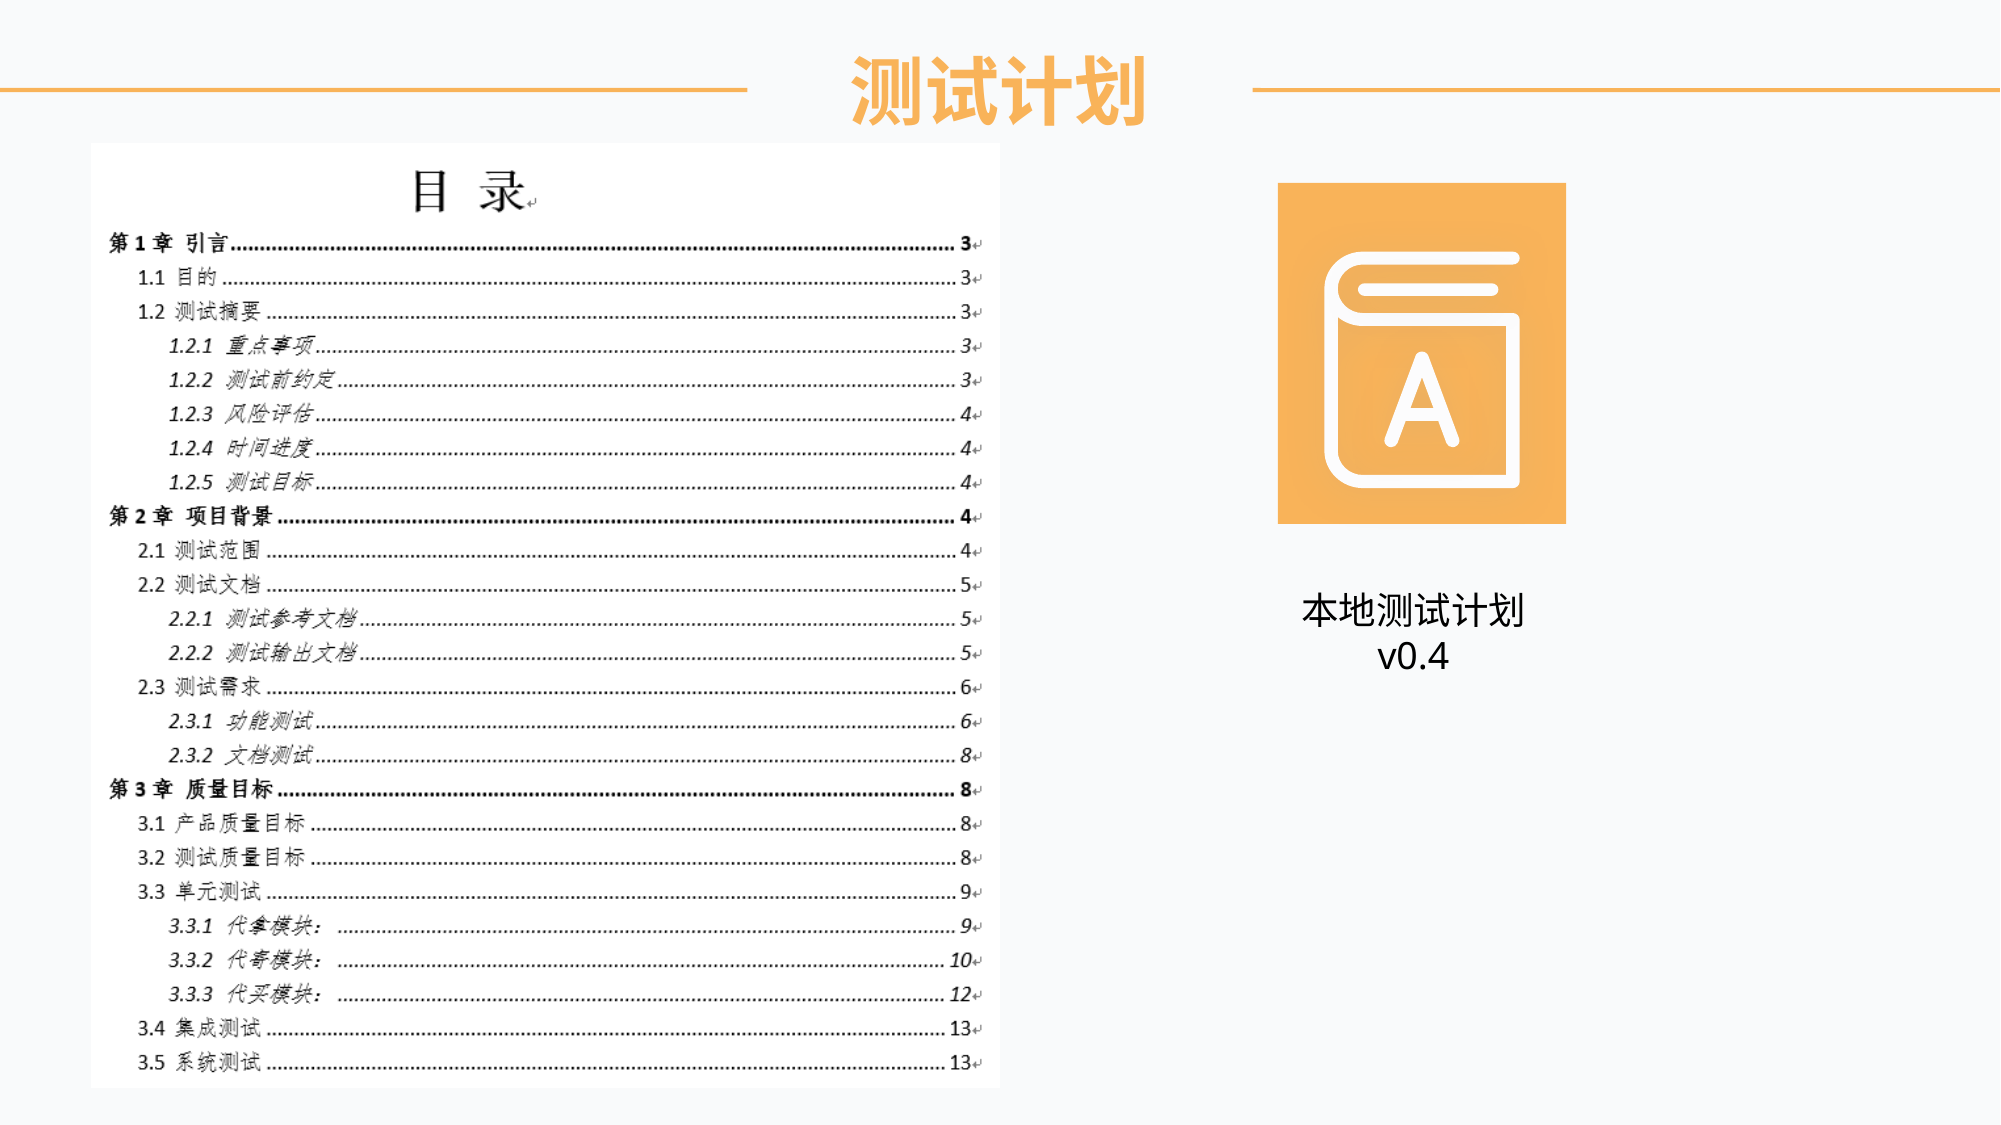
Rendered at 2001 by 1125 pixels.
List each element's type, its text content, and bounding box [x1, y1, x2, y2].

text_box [1277, 182, 1567, 525]
picture [91, 142, 1001, 1089]
text_box 本地测试计划 v0.4 [1252, 579, 1575, 685]
text_box 测试计划 [747, 37, 1253, 142]
